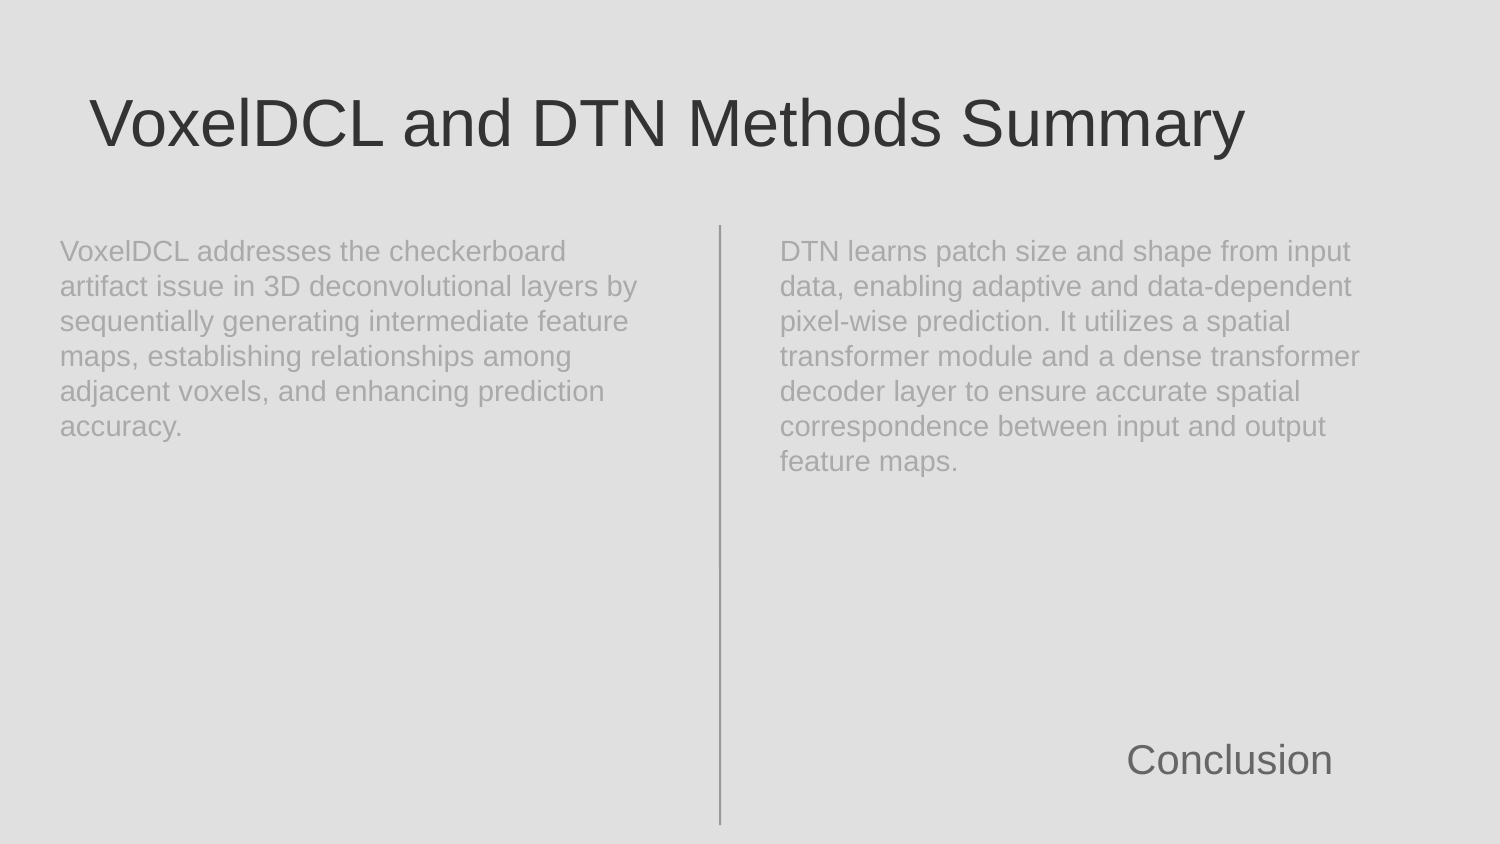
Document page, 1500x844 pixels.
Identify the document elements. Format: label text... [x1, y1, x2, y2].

text_box DTN learns patch size and shape from input data, enabling adaptive and data-dependent pixel-wise prediction. It utilizes a spatial transformer module and a dense transformer decoder layer to ensure accurate spatial correspondence between input and output feature maps. [764, 224, 1395, 735]
text_box VoxelDCL addresses the checkerboard artifact issue in 3D deconvolutional layers by sequentially generating intermediate feature maps, establishing relationships among adjacent voxels, and enhancing prediction accuracy. [44, 224, 675, 735]
text_box VoxelDCL and DTN Methods Summary [74, 44, 1425, 195]
text_box Conclusion [929, 719, 1500, 795]
